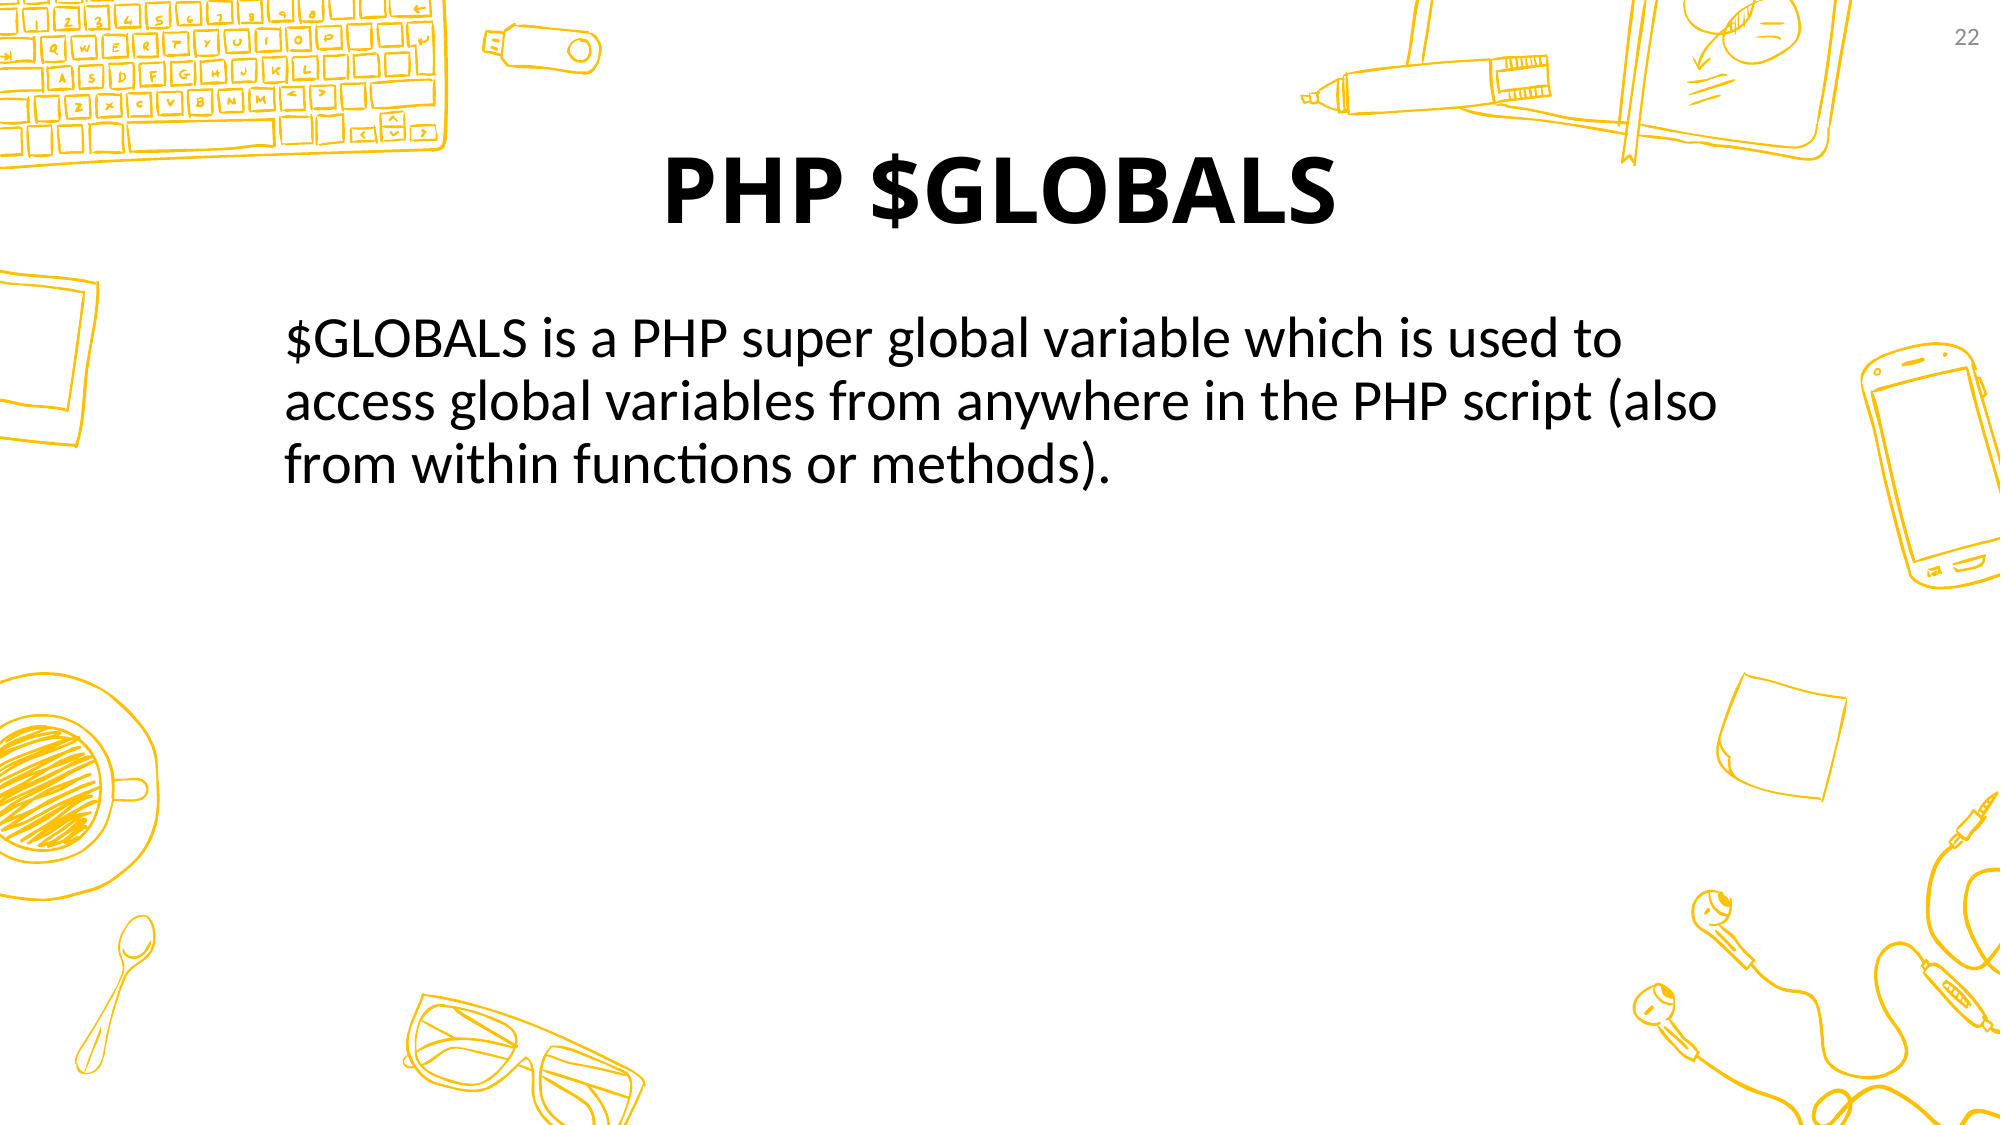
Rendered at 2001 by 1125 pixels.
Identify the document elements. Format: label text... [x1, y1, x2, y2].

title PHP $GLOBALS [247, 136, 1753, 264]
slide_number 22 [1913, 0, 2000, 71]
list $GLOBALS is a PHP super global variable which is used to access global variables from anywhere in the PHP script (also from within functions or methods). [247, 287, 1753, 1053]
